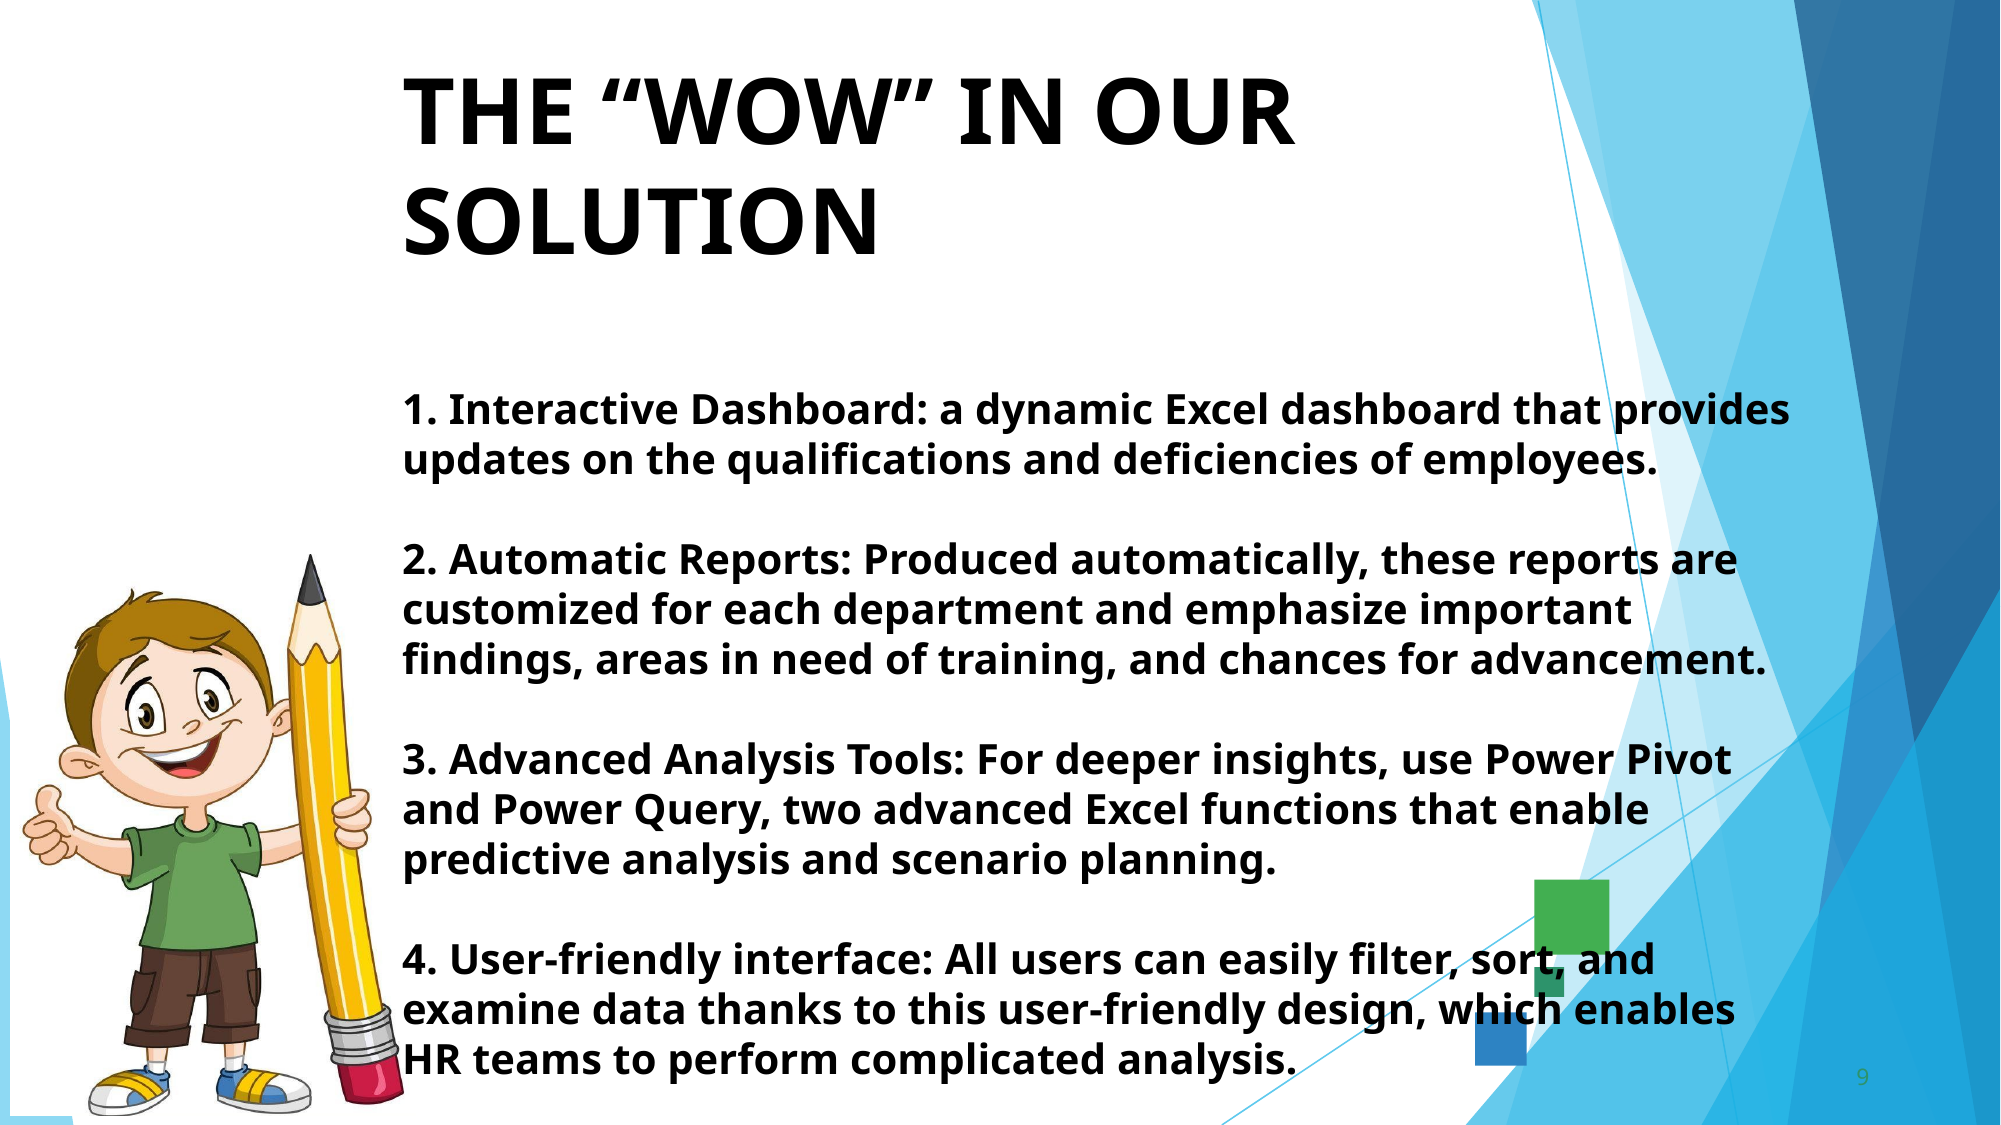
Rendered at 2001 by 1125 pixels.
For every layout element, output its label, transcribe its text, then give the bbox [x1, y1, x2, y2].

title THE “WOW” IN OUR SOLUTION 1. Interactive Dashboard: a dynamic Excel dashboard that provides updates on the qualifications and deficiencies of employees. 2. Automatic Reports: Produced automatically, these reports are customized for each department and emphasize important findings, areas in need of training, and chances for advancement. 3. Advanced Analysis Tools: For deeper insights, use Power Pivot and Power Query, two advanced Excel functions that enable predictive analysis and scenario planning. 4. User-friendly interface: All users can easily filter, sort, and examine data thanks to this user-friendly design, which enables HR teams to perform complicated analysis. [399, 50, 1792, 1125]
picture [10, 554, 416, 1116]
text_box [449, 386, 1850, 518]
text_box 9 [1849, 1061, 1888, 1095]
